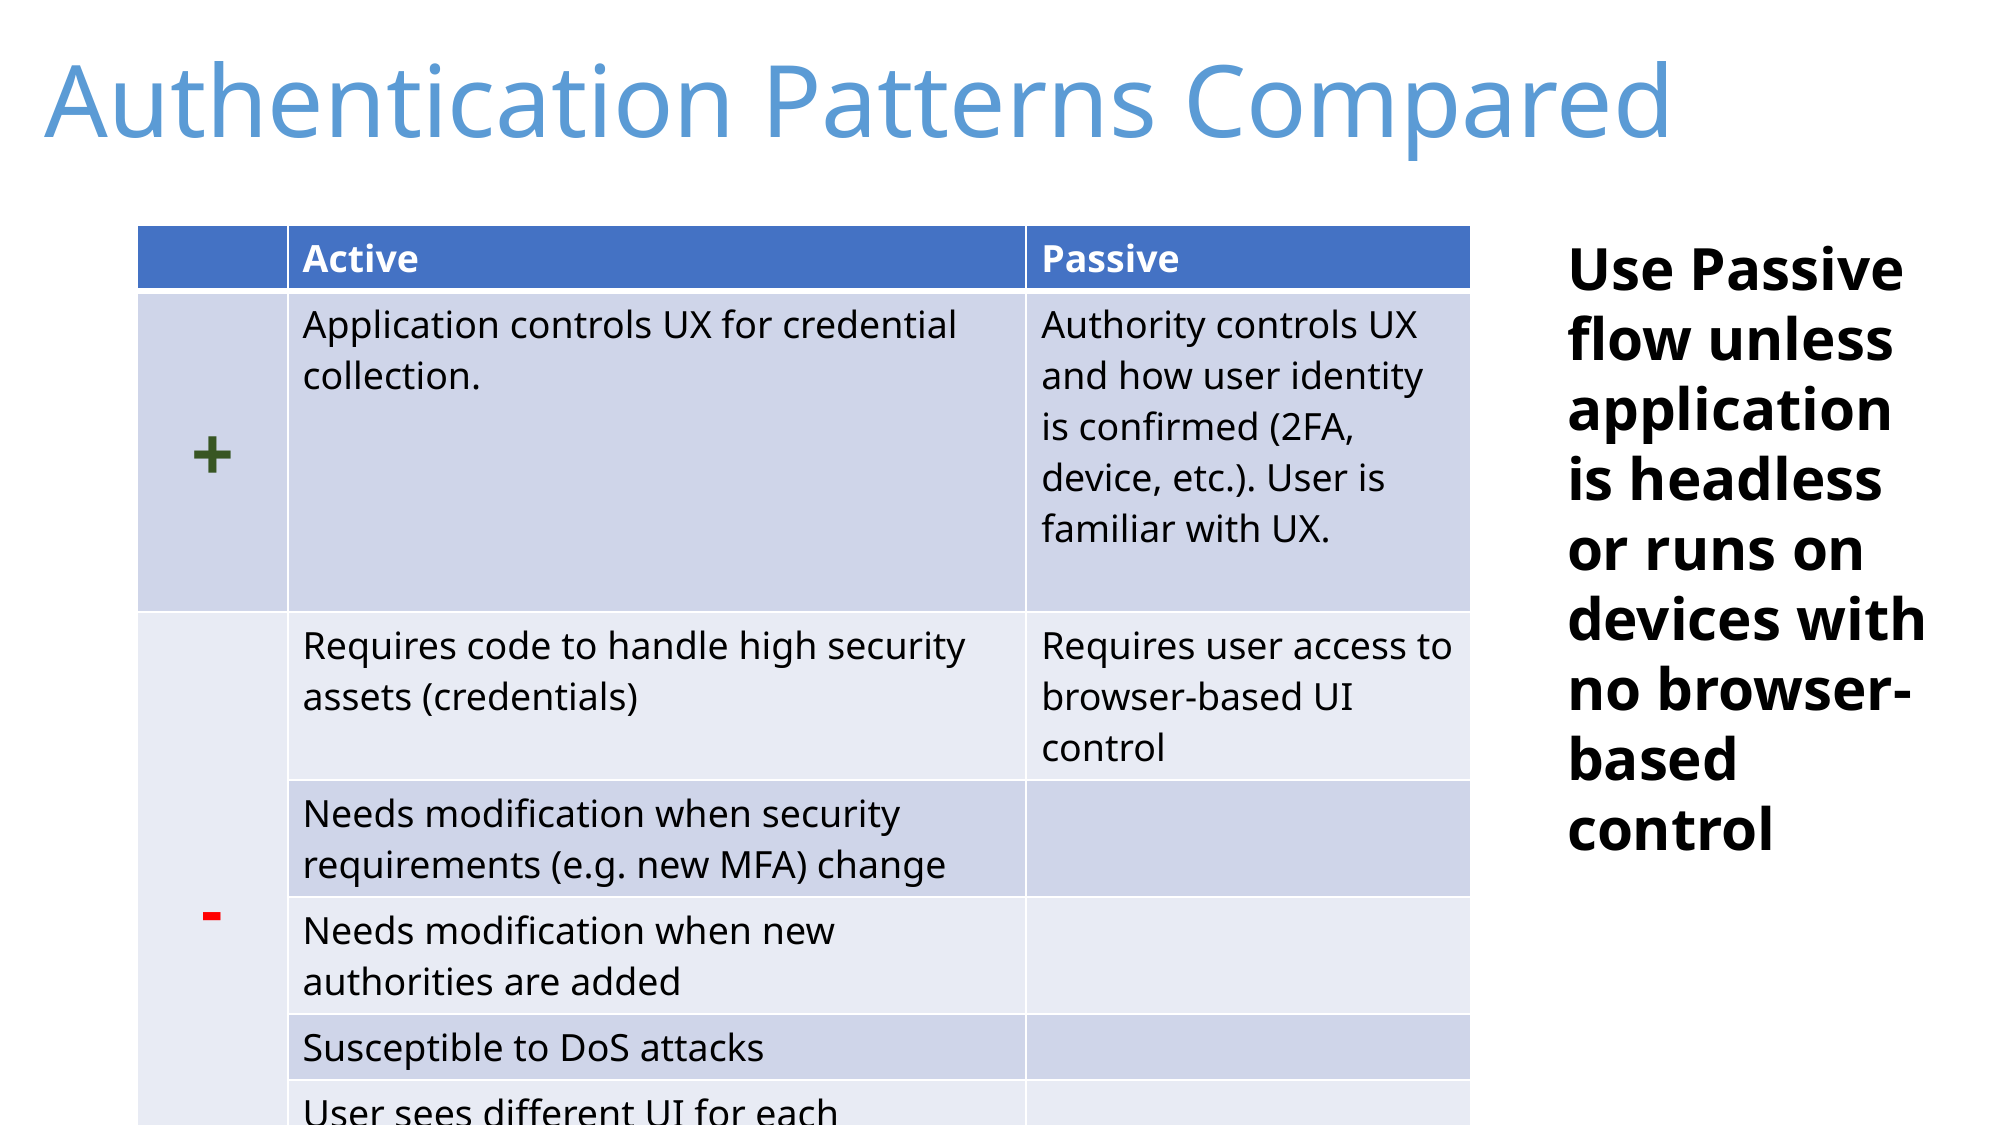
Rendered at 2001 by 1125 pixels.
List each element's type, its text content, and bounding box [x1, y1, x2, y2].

table_cell [1027, 1081, 1470, 1125]
table_cell [1027, 781, 1470, 896]
text_box Use Passive flow unless application is headless or runs on devices with no browser-based control [1552, 225, 1947, 870]
table_cell Application controls UX for credential collection. [289, 294, 1025, 611]
table_cell [1027, 1015, 1470, 1079]
table_header Passive [1027, 226, 1470, 288]
table_cell Needs modification when security requirements (e.g. new MFA) change [289, 781, 1025, 896]
table_cell - [138, 613, 287, 1125]
table_cell Susceptible to DoS attacks [289, 1015, 1025, 1079]
table_header Active [289, 226, 1025, 288]
title Authentication Patterns Compared [29, 29, 1979, 181]
table_cell Needs modification when new authorities are added [289, 898, 1025, 1013]
table_cell + [138, 294, 287, 611]
table_cell [1027, 898, 1470, 1013]
table_cell Requires code to handle high security assets (credentials) [289, 613, 1025, 779]
table_header [138, 226, 287, 288]
table_cell Requires user access to browser-based UI control [1027, 613, 1470, 779]
table_cell Authority controls UX and how user identity is confirmed (2FA, device, etc.). User is familiar with UX. [1027, 294, 1470, 611]
table_cell User sees different UI for each application – could be confusing and opens an attack vector [289, 1081, 1025, 1125]
